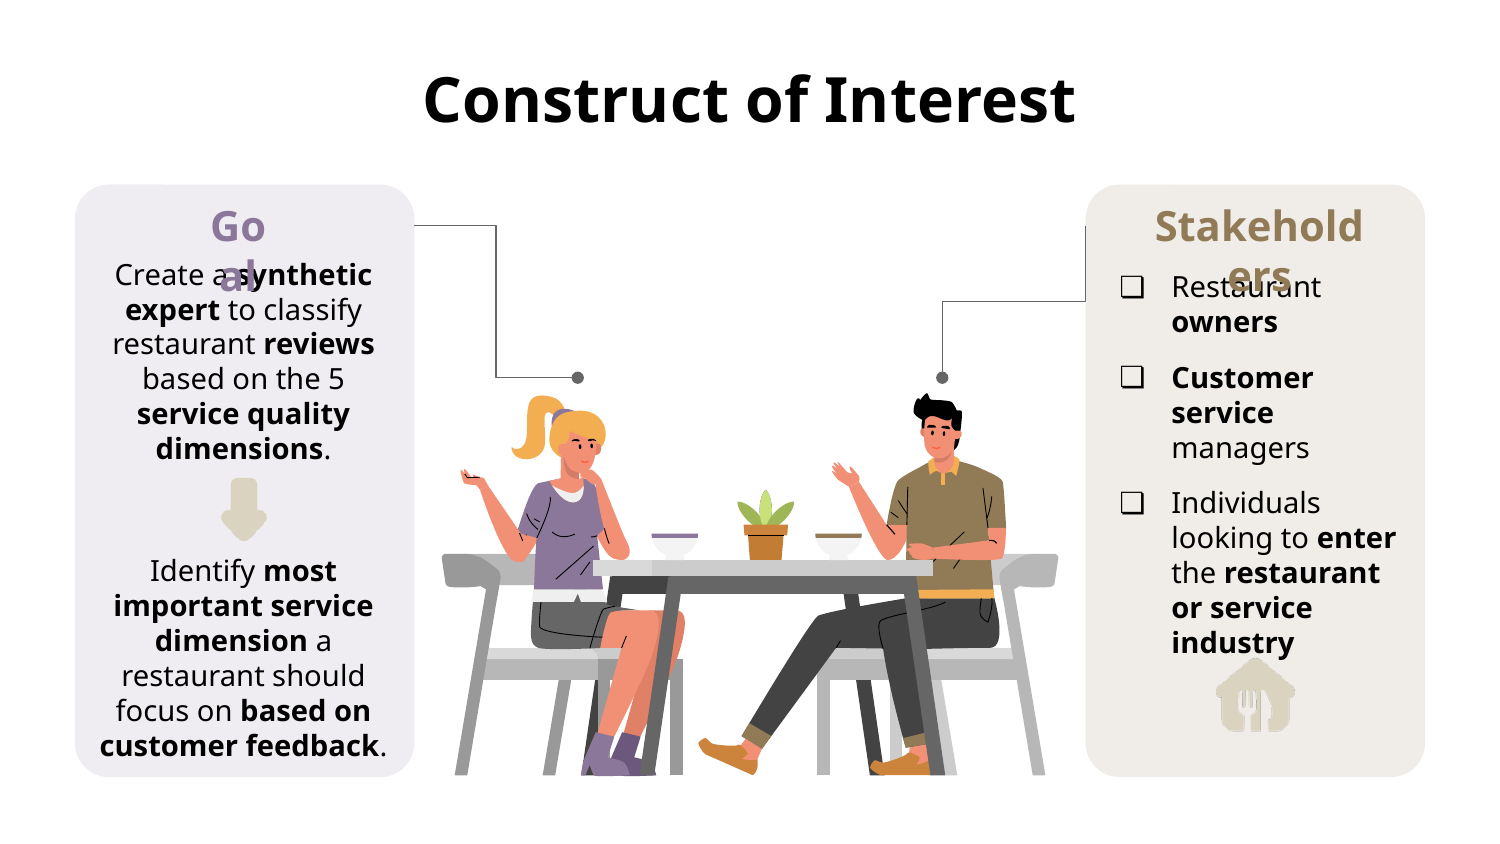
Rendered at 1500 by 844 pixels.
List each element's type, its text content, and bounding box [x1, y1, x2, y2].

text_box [84, 184, 403, 315]
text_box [934, 184, 1426, 778]
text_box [441, 393, 1059, 777]
picture [1201, 643, 1310, 752]
picture [199, 465, 288, 554]
title Construct of Interest [75, 67, 1425, 129]
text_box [74, 184, 586, 778]
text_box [1081, 184, 1413, 327]
